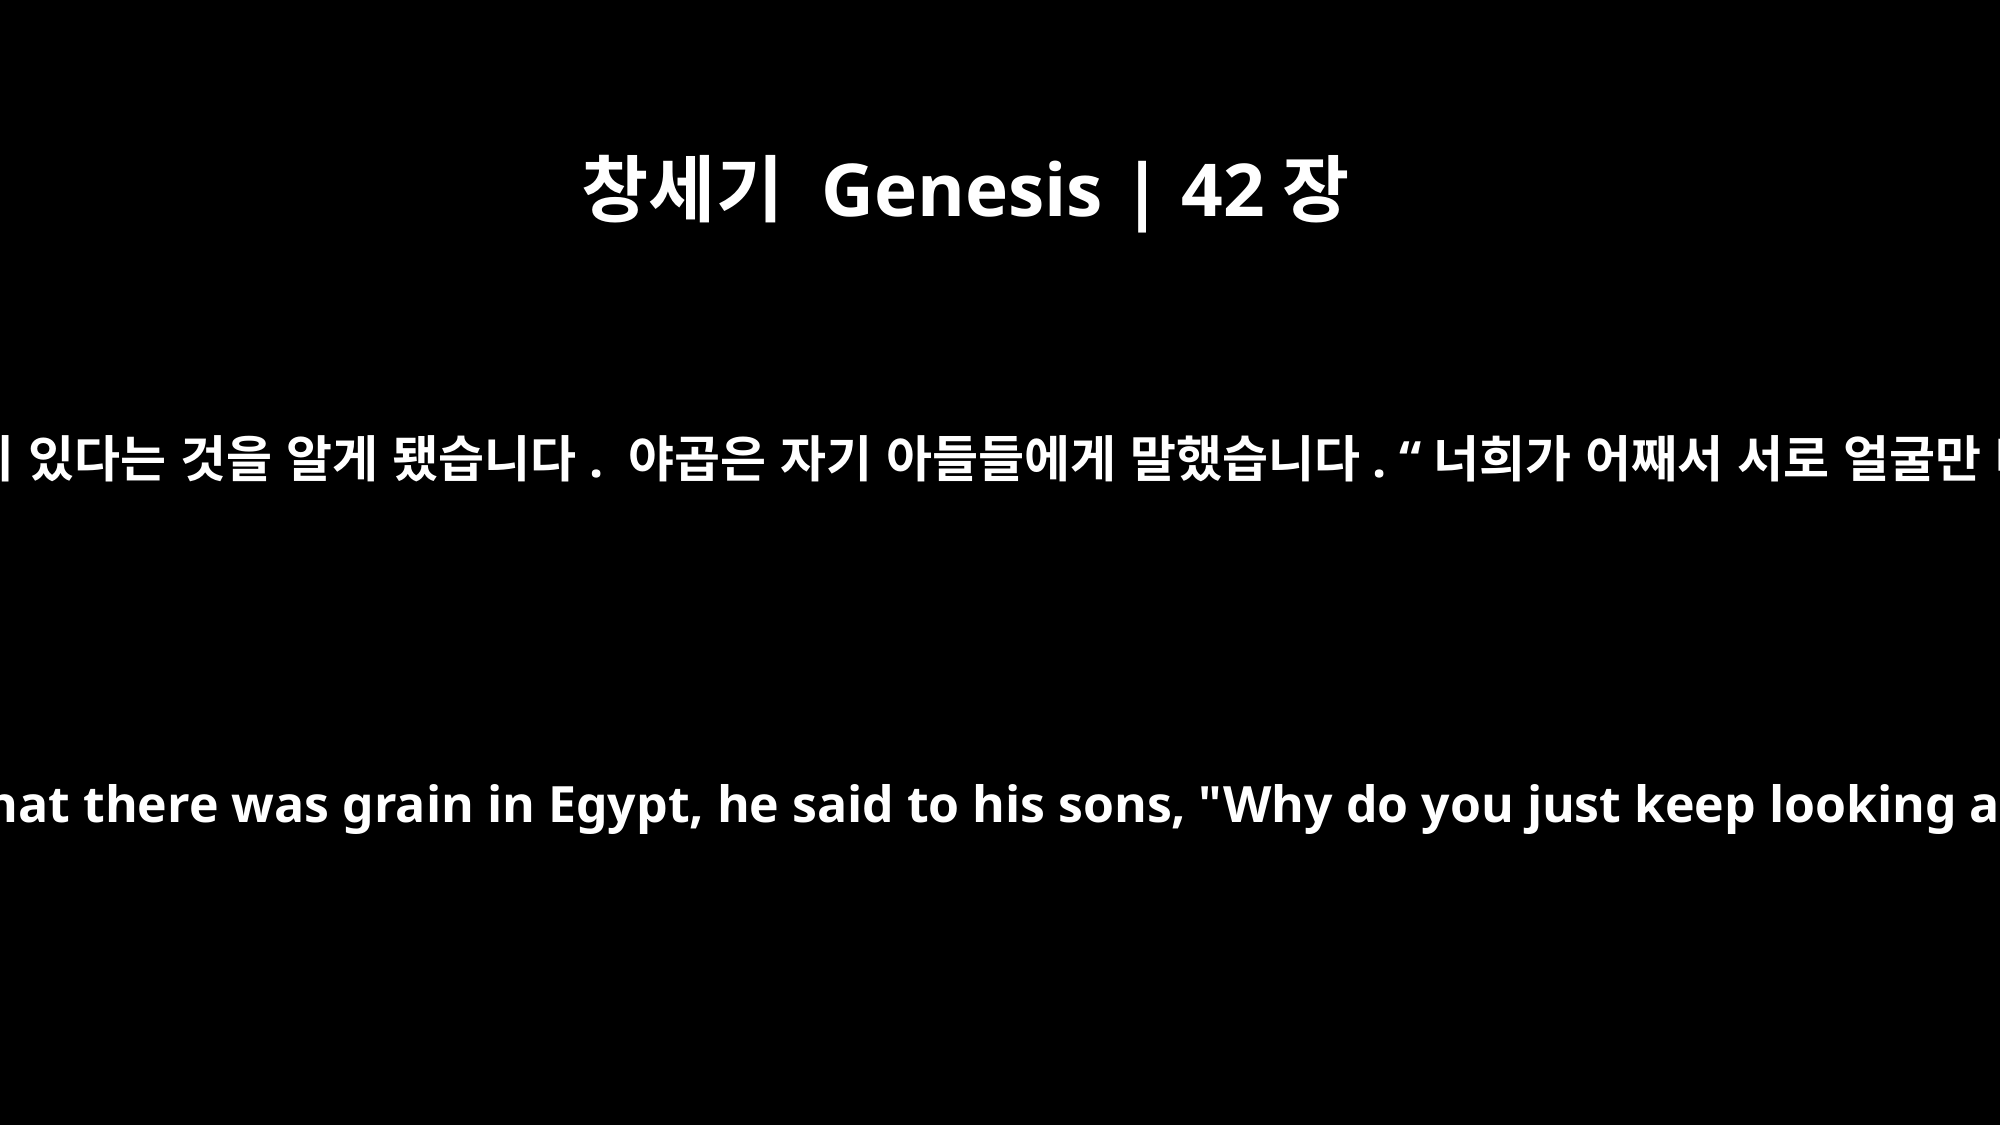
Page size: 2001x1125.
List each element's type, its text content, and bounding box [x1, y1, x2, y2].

text_box When Jacob learned that there was grain in Egypt, he said to his sons, "Why do you just keep looking at each other?" [0, 764, 2000, 840]
text_box ﻿1 야곱은 이집트에 곡식이 있다는 것을 알게 됐습니다. 야곱은 자기 아들들에게 말했습니다. “너희가 어째서 서로 얼굴만 바라보고 있느냐?” [0, 359, 2000, 495]
text_box 창세기 Genesis | 42장 [566, 136, 1365, 239]
